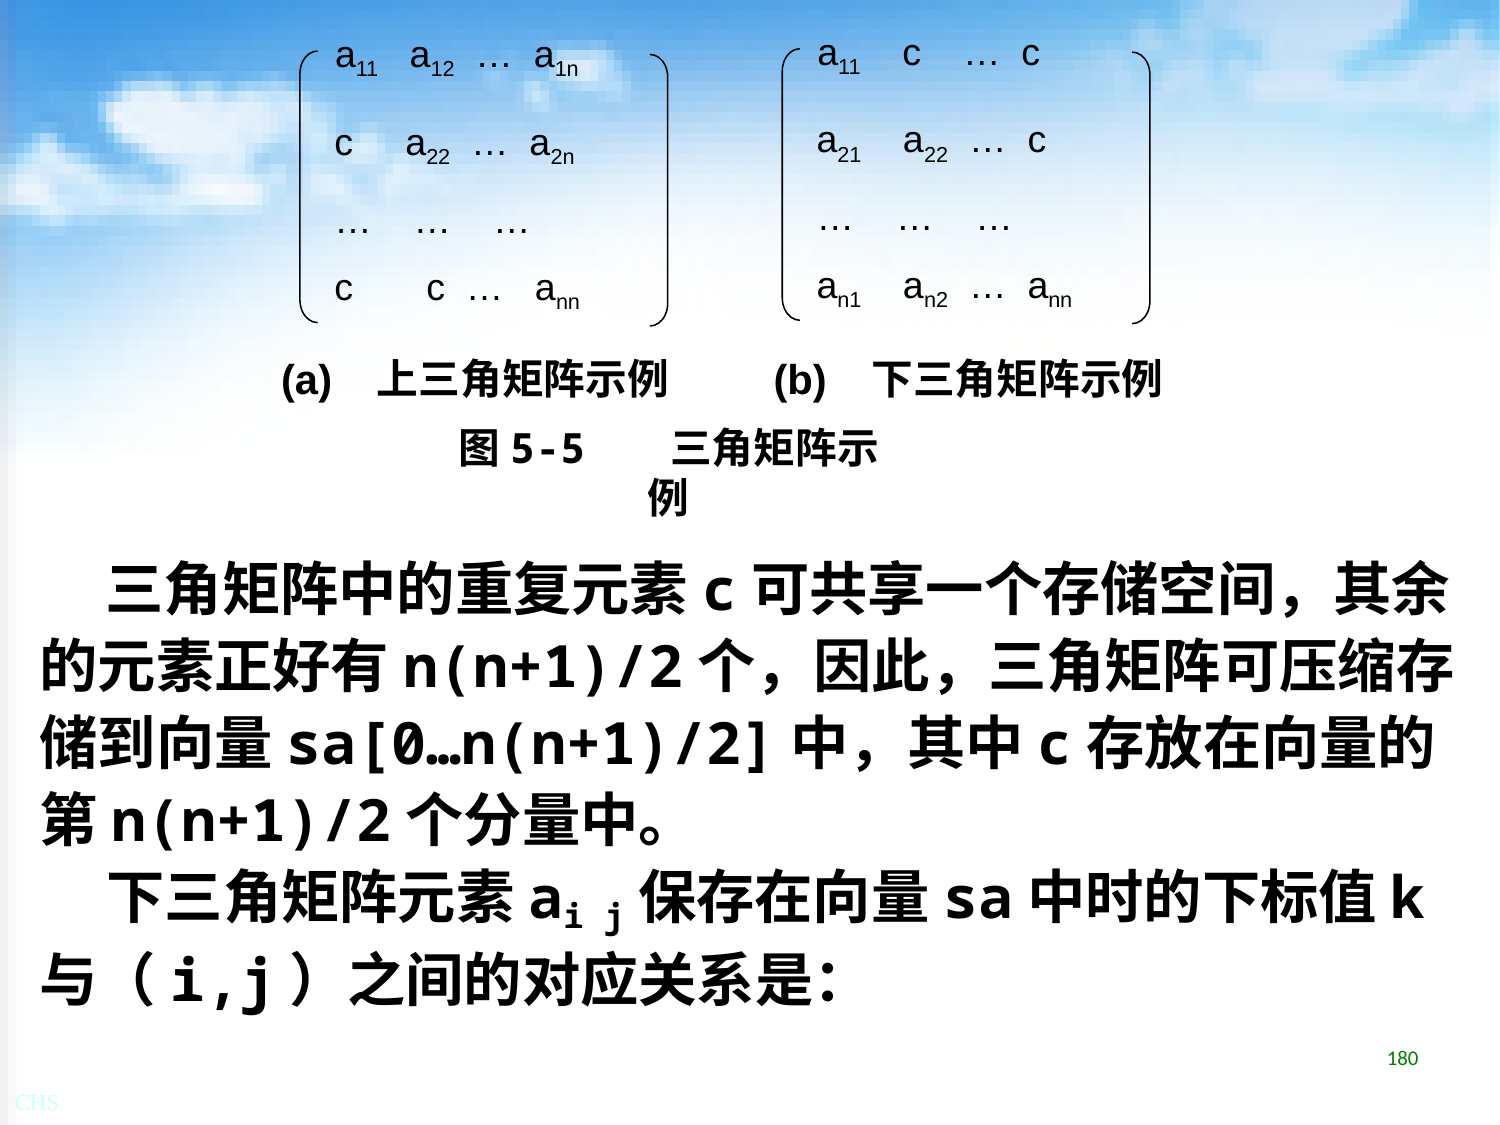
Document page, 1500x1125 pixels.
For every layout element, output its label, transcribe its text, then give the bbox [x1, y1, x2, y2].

text_box 三角矩阵中的重复元素c可共享一个存储空间，其余的元素正好有n(n+1)/2个，因此，三角矩阵可压缩存储到向量sa[0…n(n+1)/2]中，其中c存放在向量的第n(n+1)/2个分量中。 下三角矩阵元素ai j保存在向量sa中时的下标值k与（i,j）之间的对应关系是： [24, 537, 1471, 1038]
picture [0, 0, 1500, 1125]
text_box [262, 23, 1188, 504]
slide_number 180 [1370, 1042, 1435, 1072]
